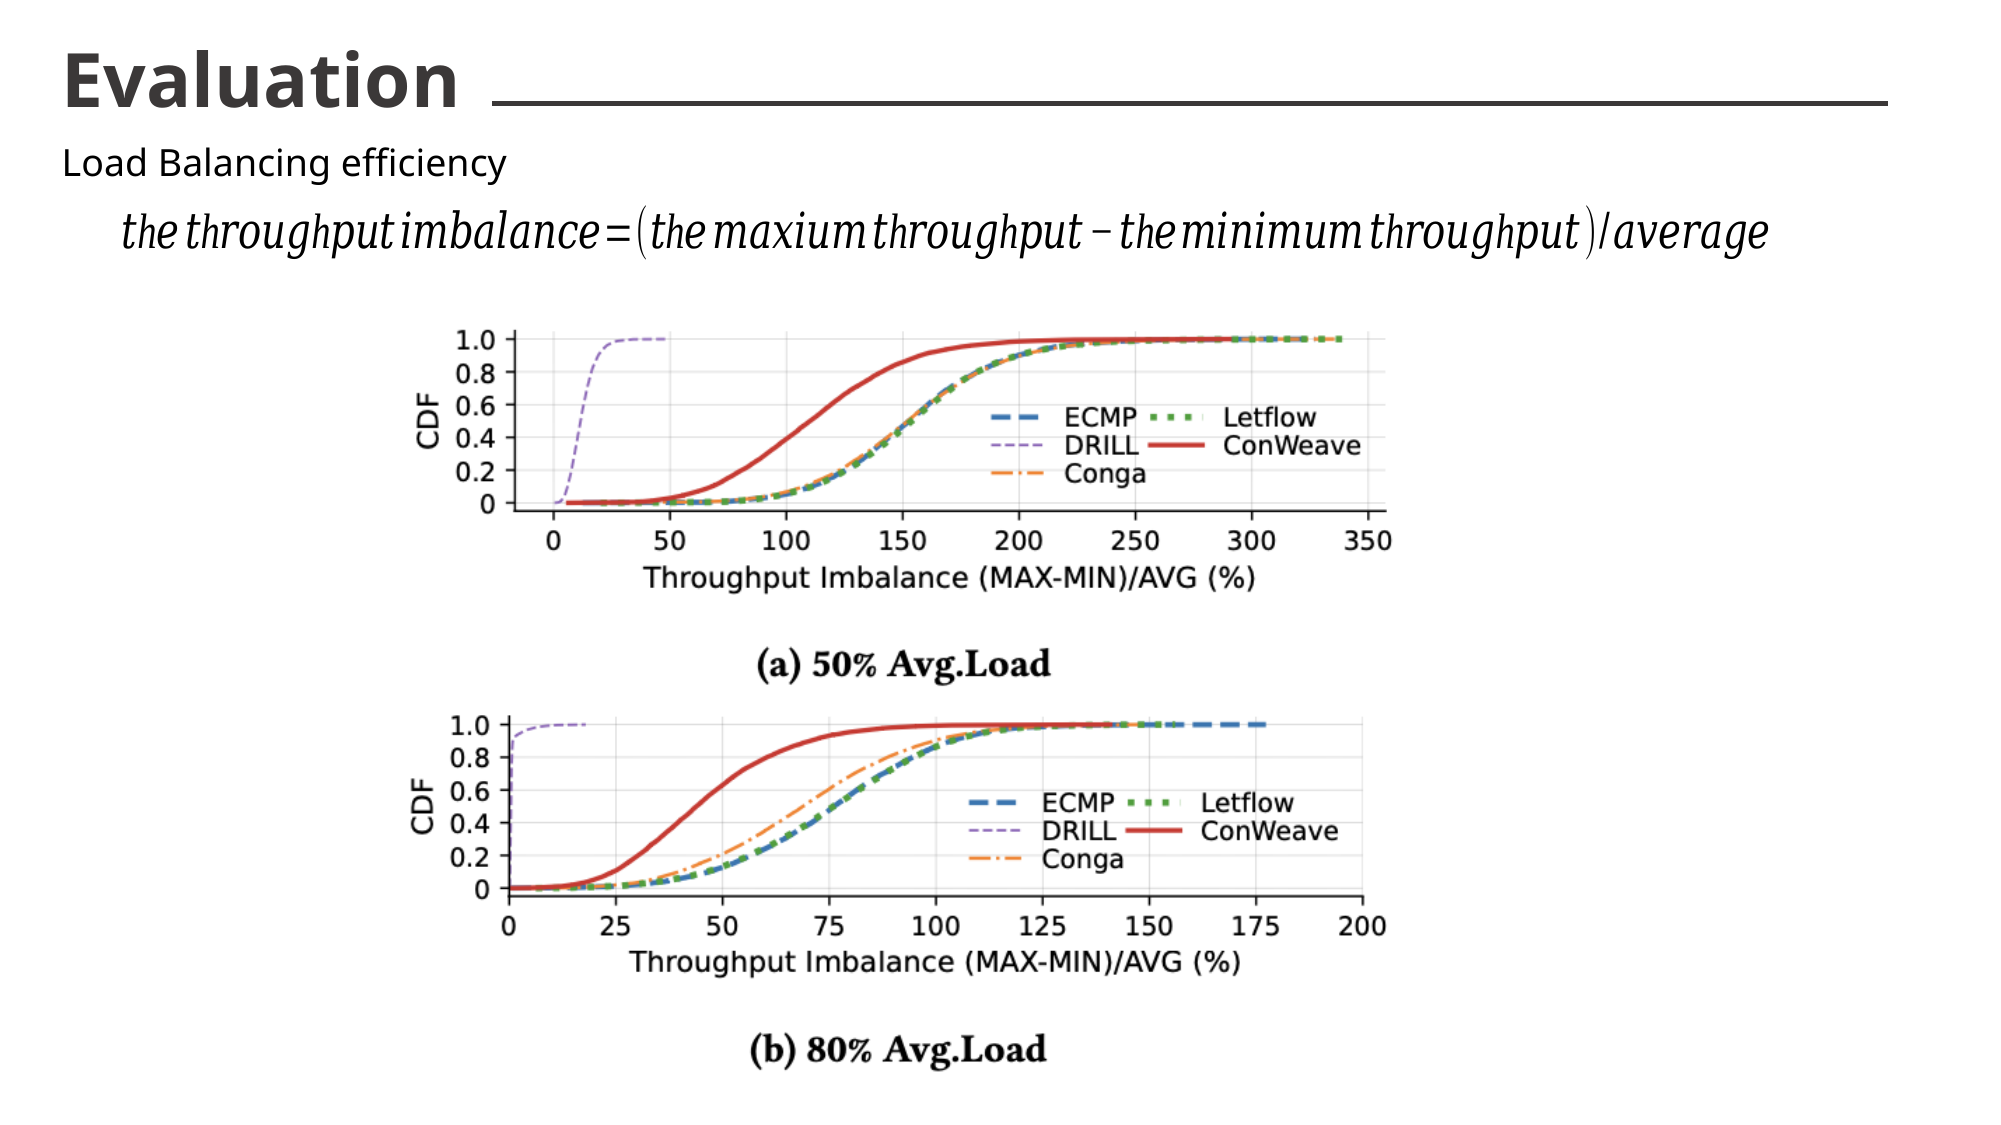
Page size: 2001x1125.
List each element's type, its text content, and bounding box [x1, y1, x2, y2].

text_box Load Balancing efficiency [46, 131, 1203, 192]
picture [299, 260, 1520, 1101]
text_box Evaluation [46, 0, 1772, 192]
